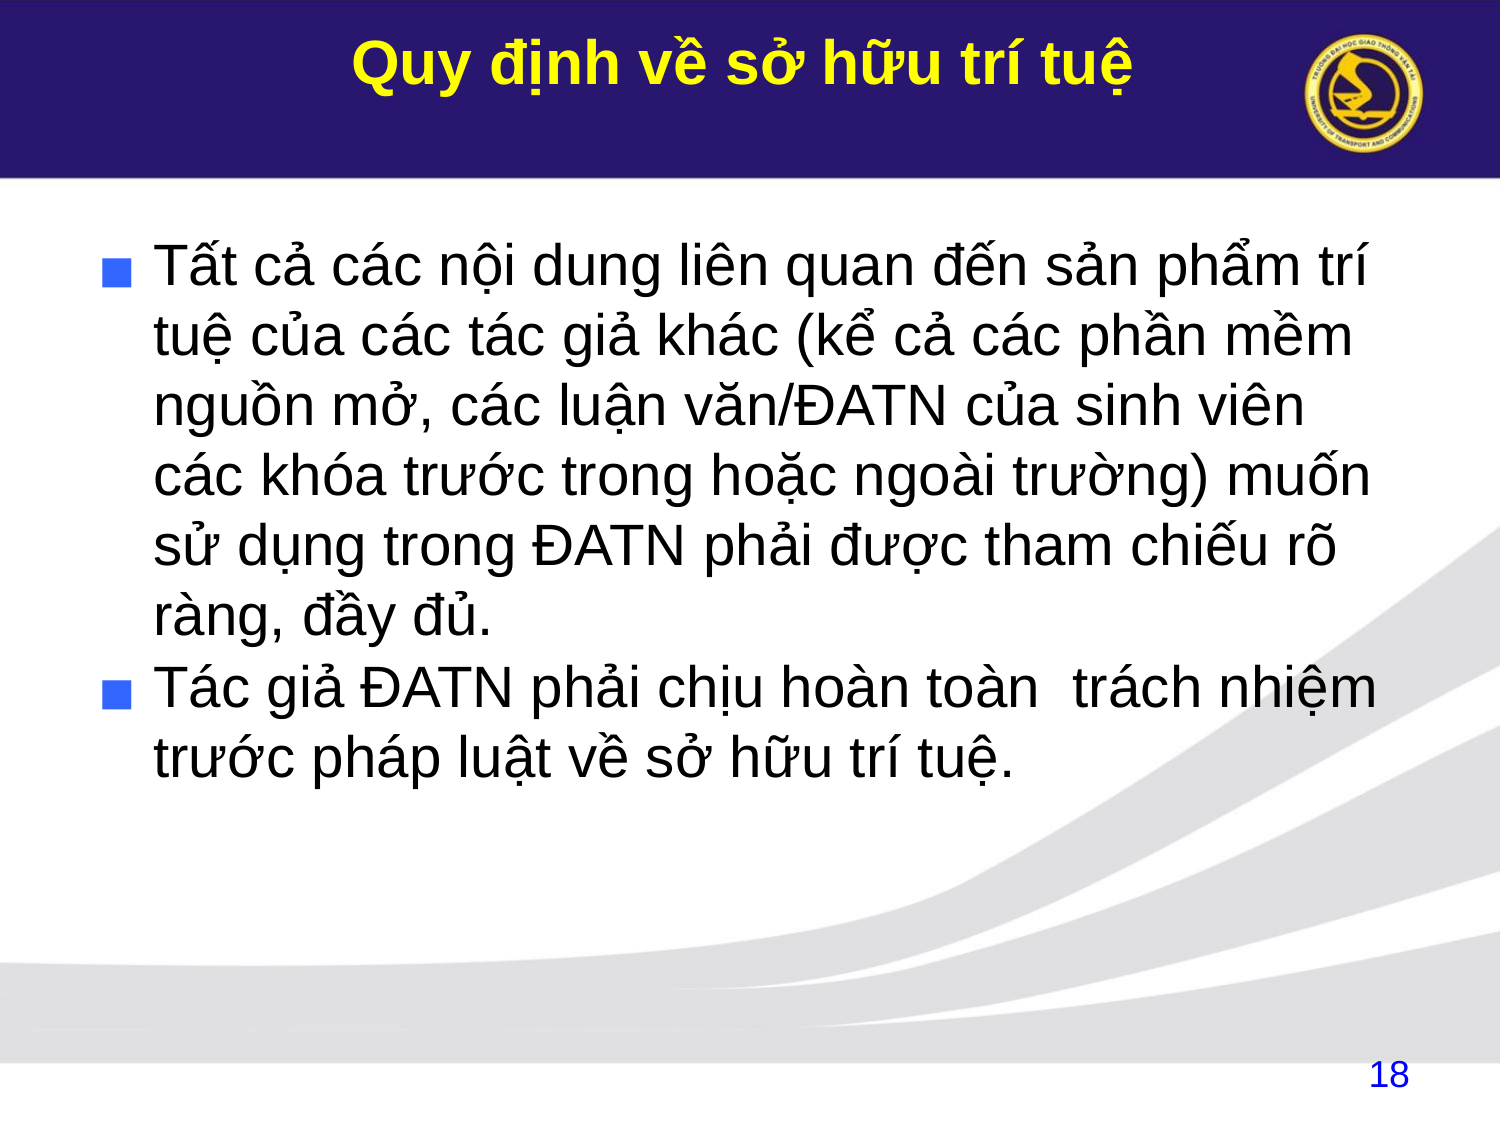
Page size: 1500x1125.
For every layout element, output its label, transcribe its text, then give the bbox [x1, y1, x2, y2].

text_box Tất cả các nội dung liên quan đến sản phẩm trí tuệ của các tác giả khác (kể cả các phần mềm nguồn mở, các luận văn/ĐATN của sinh viên các khóa trước trong hoặc ngoài trường) muốn sử dụng trong ĐATN phải được tham chiếu rõ ràng, đầy đủ. Tác giả ĐATN phải chịu hoàn toàn trách nhiệm trước pháp luật về sở hữu trí tuệ. [95, 224, 1405, 789]
picture [0, 0, 1500, 1125]
slide_number 18 [1074, 1042, 1425, 1103]
title Quy định về sở hữu trí tuệ [349, 0, 1190, 154]
